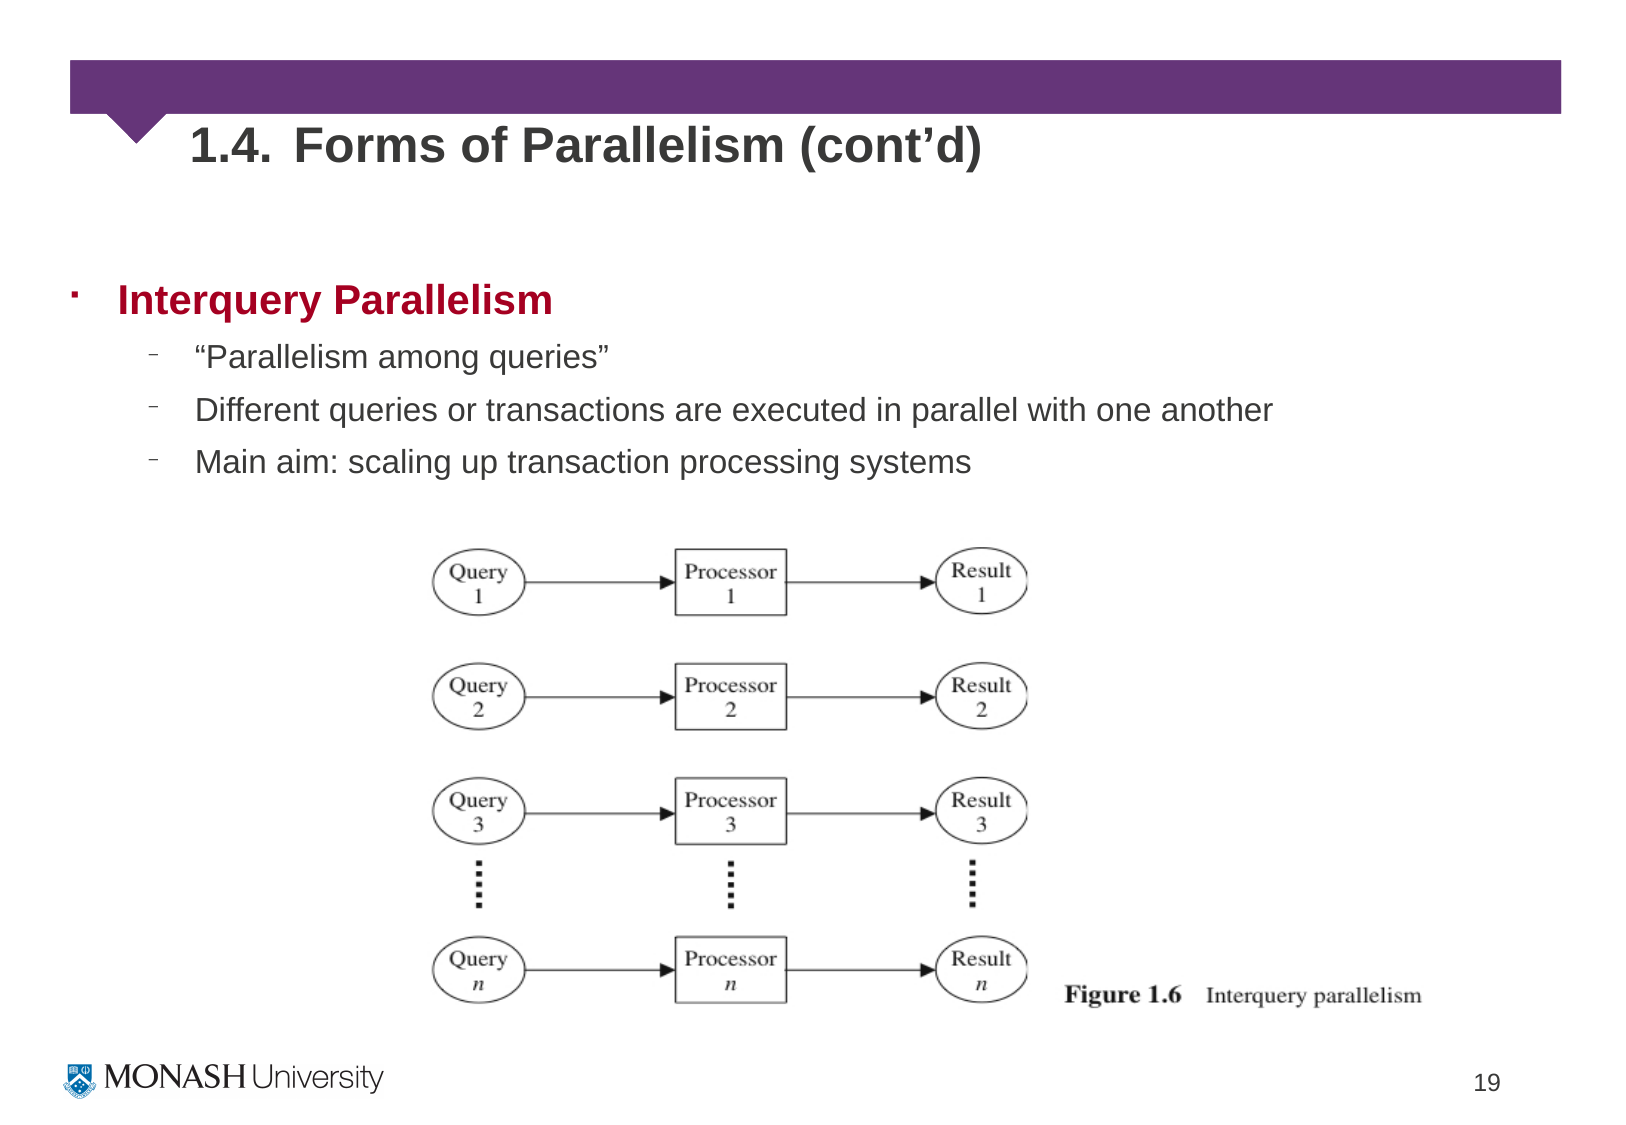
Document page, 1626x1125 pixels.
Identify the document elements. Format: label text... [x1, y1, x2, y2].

list Interquery Parallelism “Parallelism among queries” Different queries or transactions are executed in parallel with one another Main aim: scaling up transaction processing systems [70, 272, 1562, 1041]
picture [63, 1064, 384, 1099]
title 1.4. Forms of Parallelism (cont’d) [189, 87, 1571, 275]
picture [392, 505, 1463, 1042]
